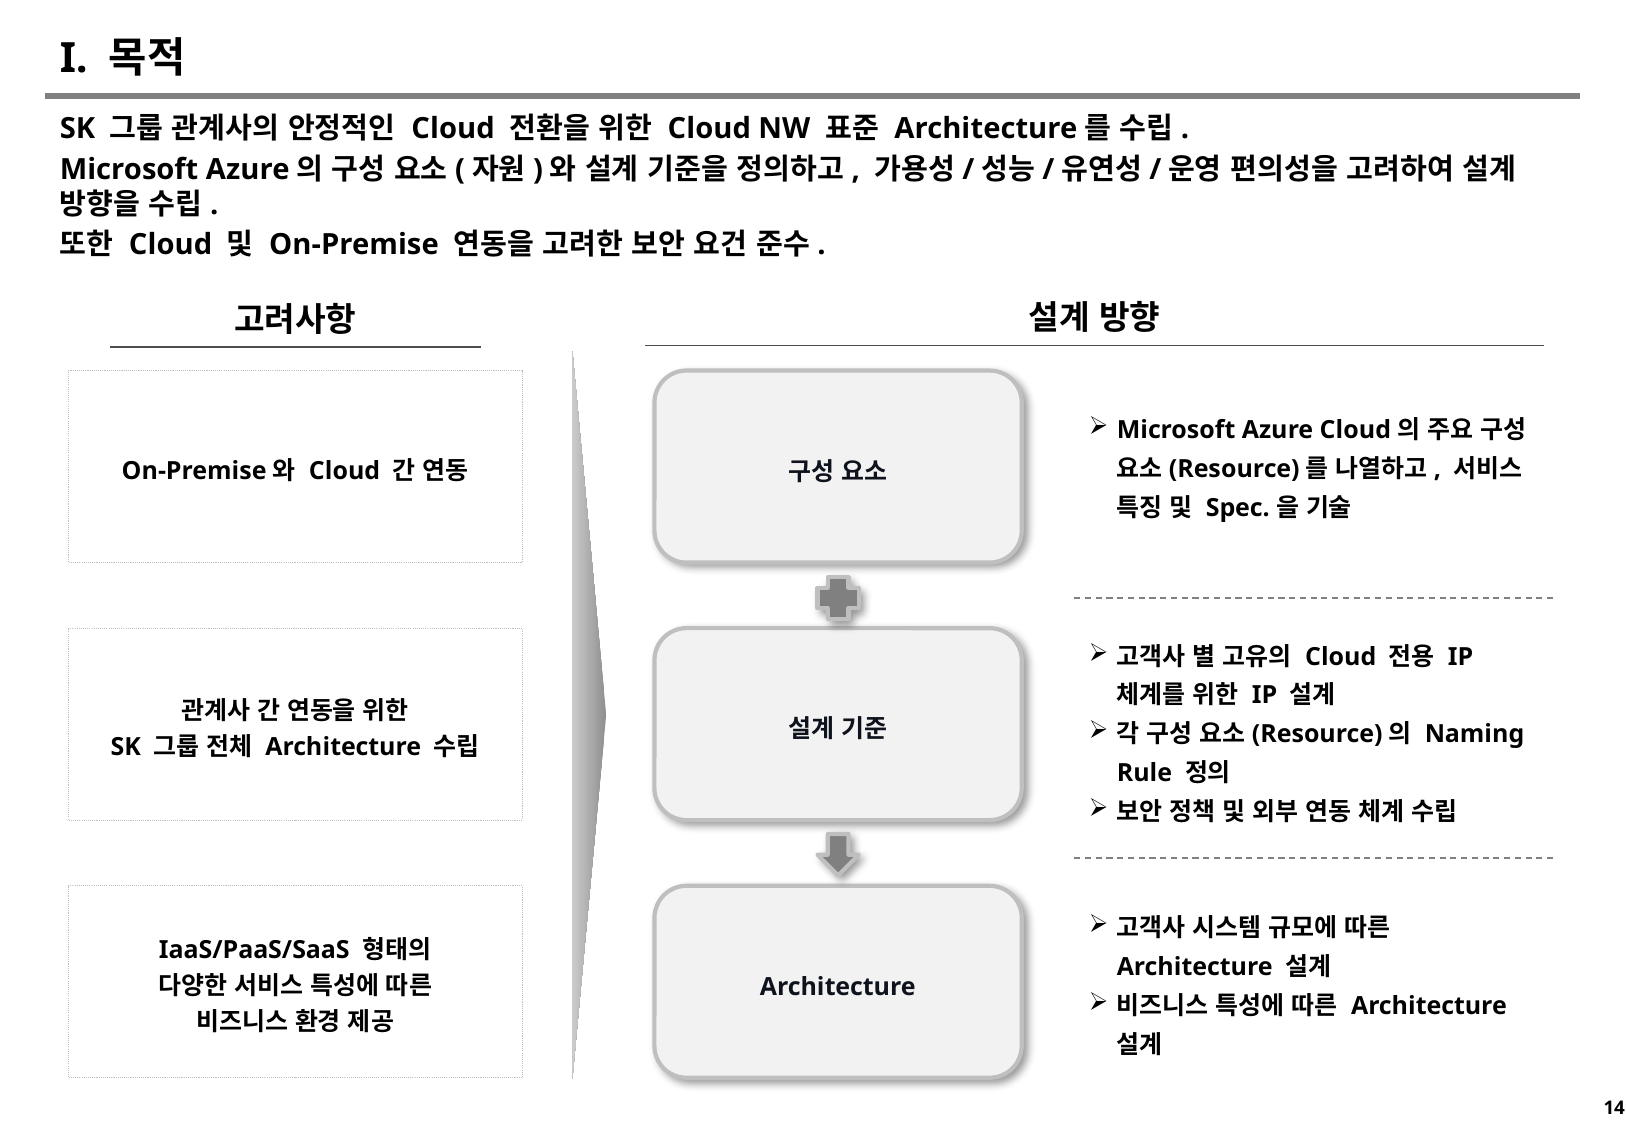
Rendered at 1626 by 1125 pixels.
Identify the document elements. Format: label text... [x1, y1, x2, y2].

text_box 구성 요소 [654, 370, 1022, 563]
text_box 관계사 간 연동을 위한 SK 그룹 전체 Architecture 수립 [68, 628, 523, 821]
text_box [109, 294, 482, 347]
text_box [817, 834, 859, 876]
text_box Architecture [654, 885, 1022, 1078]
text_box [572, 350, 607, 1080]
title I. 목적 [44, 22, 860, 89]
text_box IaaS/PaaS/SaaS 형태의 다양한 서비스 특성에 따른 비즈니스 환경 제공 [68, 885, 523, 1078]
text_box 설계 기준 [654, 628, 1022, 821]
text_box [644, 293, 1544, 346]
list SK 그룹 관계사의 안정적인 Cloud 전환을 위한 Cloud NW 표준 Architecture를 수립. Microsoft Azure의 구성 요소(자원)와 설계 기준을 정의하고, 가용성/성능/유연성/운영 편의성을 고려하여 설계 방향을 수립. 또한 Cloud 및 On-Premise 연동을 고려한 보안 요건 준수. [44, 101, 1558, 222]
text_box [817, 577, 859, 619]
text_box On-Premise와 Cloud 간 연동 [68, 370, 523, 563]
text_box Microsoft Azure Cloud의 주요 구성 요소(Resource)를 나열하고, 서비스 특징 및 Spec.을 기술 [1074, 397, 1544, 529]
text_box 고객사 시스템 규모에 따른 Architecture 설계 비즈니스 특성에 따른 Architecture 설계 [1074, 895, 1544, 1066]
text_box 고객사 별 고유의 Cloud 전용 IP 체계를 위한 IP 설계 각 구성 요소(Resource)의 Naming Rule 정의 보안 정책 및 외부 연동 체계 수립 [1074, 623, 1544, 834]
slide_number 14 [1570, 1088, 1625, 1125]
